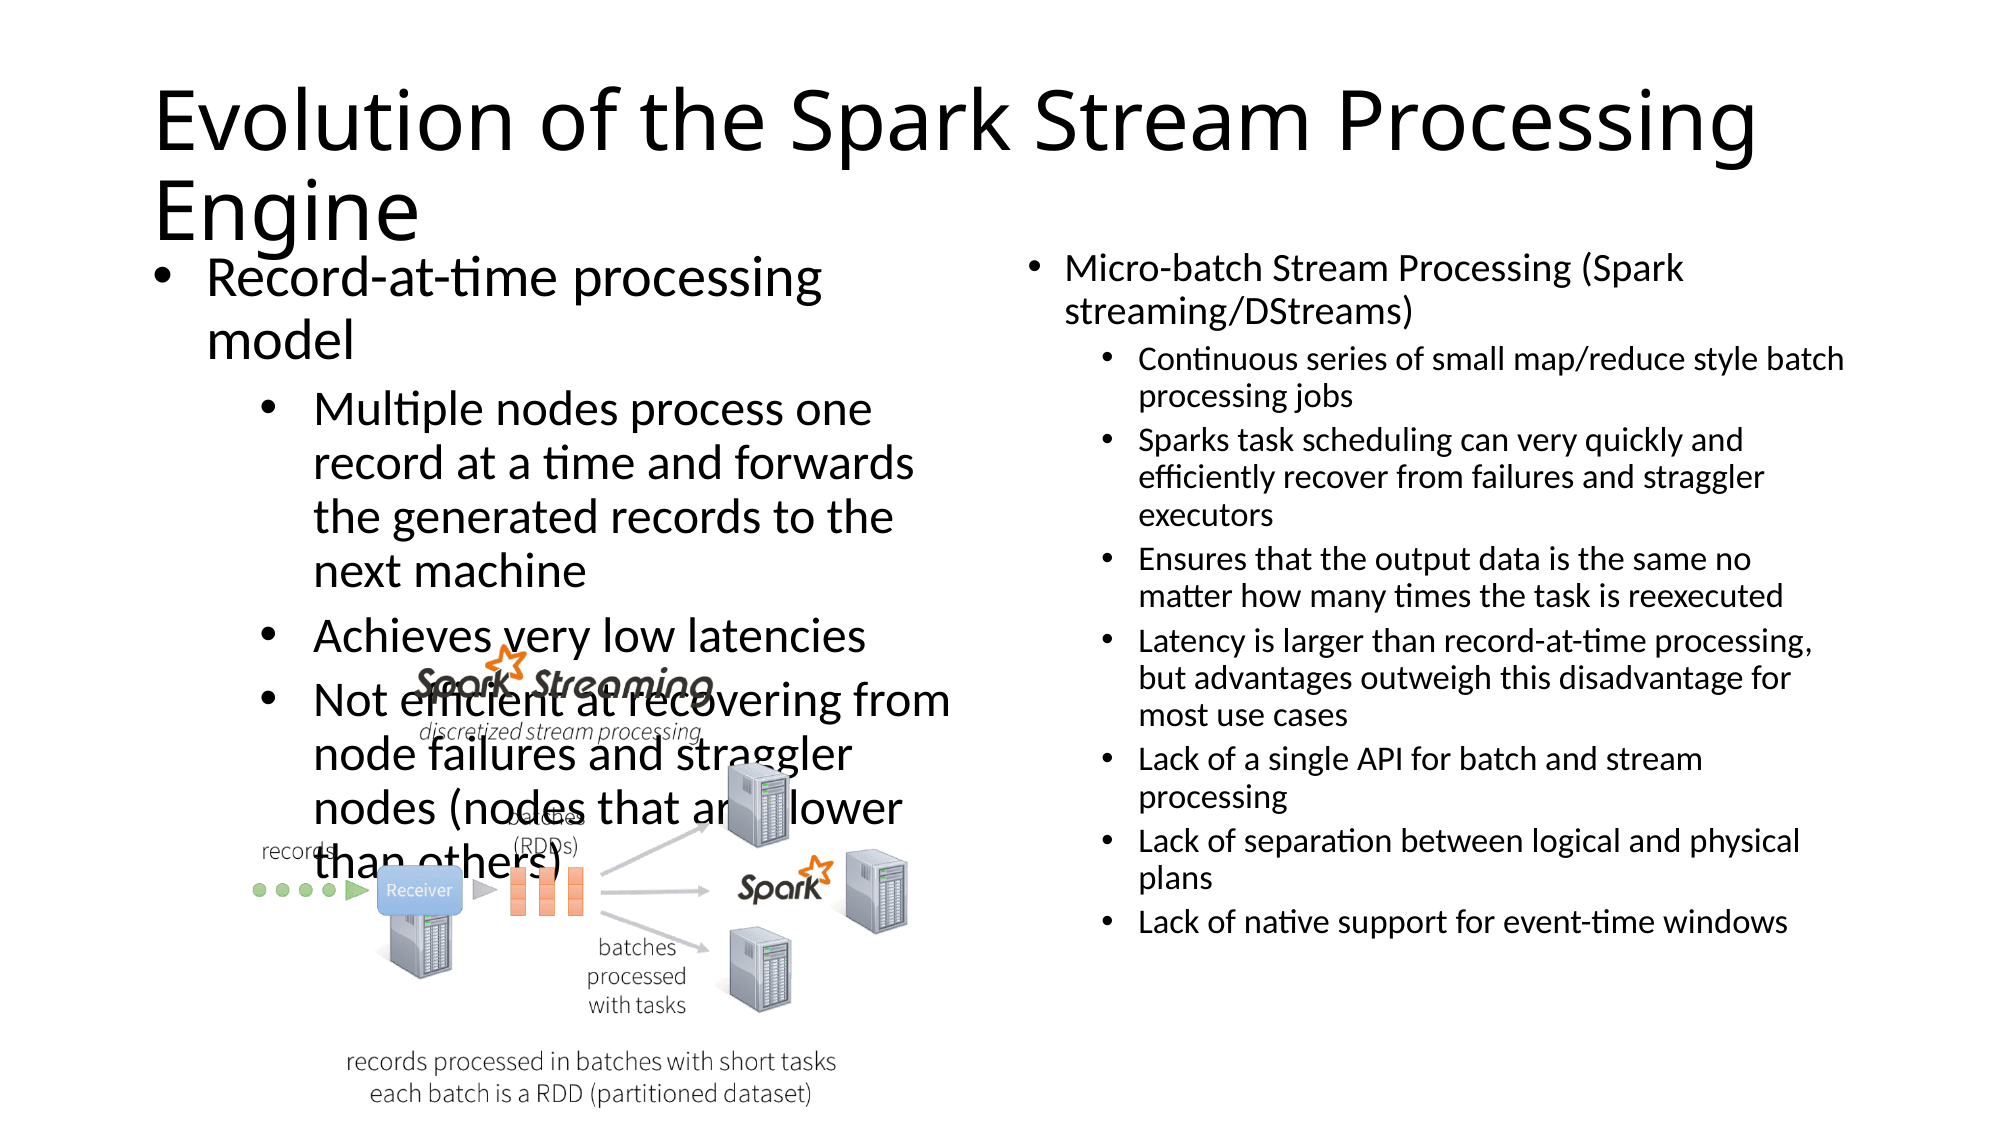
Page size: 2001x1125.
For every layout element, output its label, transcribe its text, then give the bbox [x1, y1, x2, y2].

list Record-at-time processing model Multiple nodes process one record at a time and forwards the generated records to the next machine Achieves very low latencies Not efficient at recovering from node failures and straggler nodes (nodes that are slower than others) [137, 239, 988, 953]
title Evolution of the Spark Stream Processing Engine [137, 59, 1863, 278]
list Micro-batch Stream Processing (Spark streaming/DStreams) Continuous series of small map/reduce style batch processing jobs Sparks task scheduling can very quickly and efficiently recover from failures and straggler executors Ensures that the output data is the same no matter how many times the task is reexecuted Latency is larger than record-at-time processing, but advantages outweigh this disadvantage for most use cases Lack of a single API for batch and stream processing Lack of separation between logical and physical plans Lack of native support for event-time windows [1012, 239, 1863, 953]
picture [245, 642, 919, 1125]
